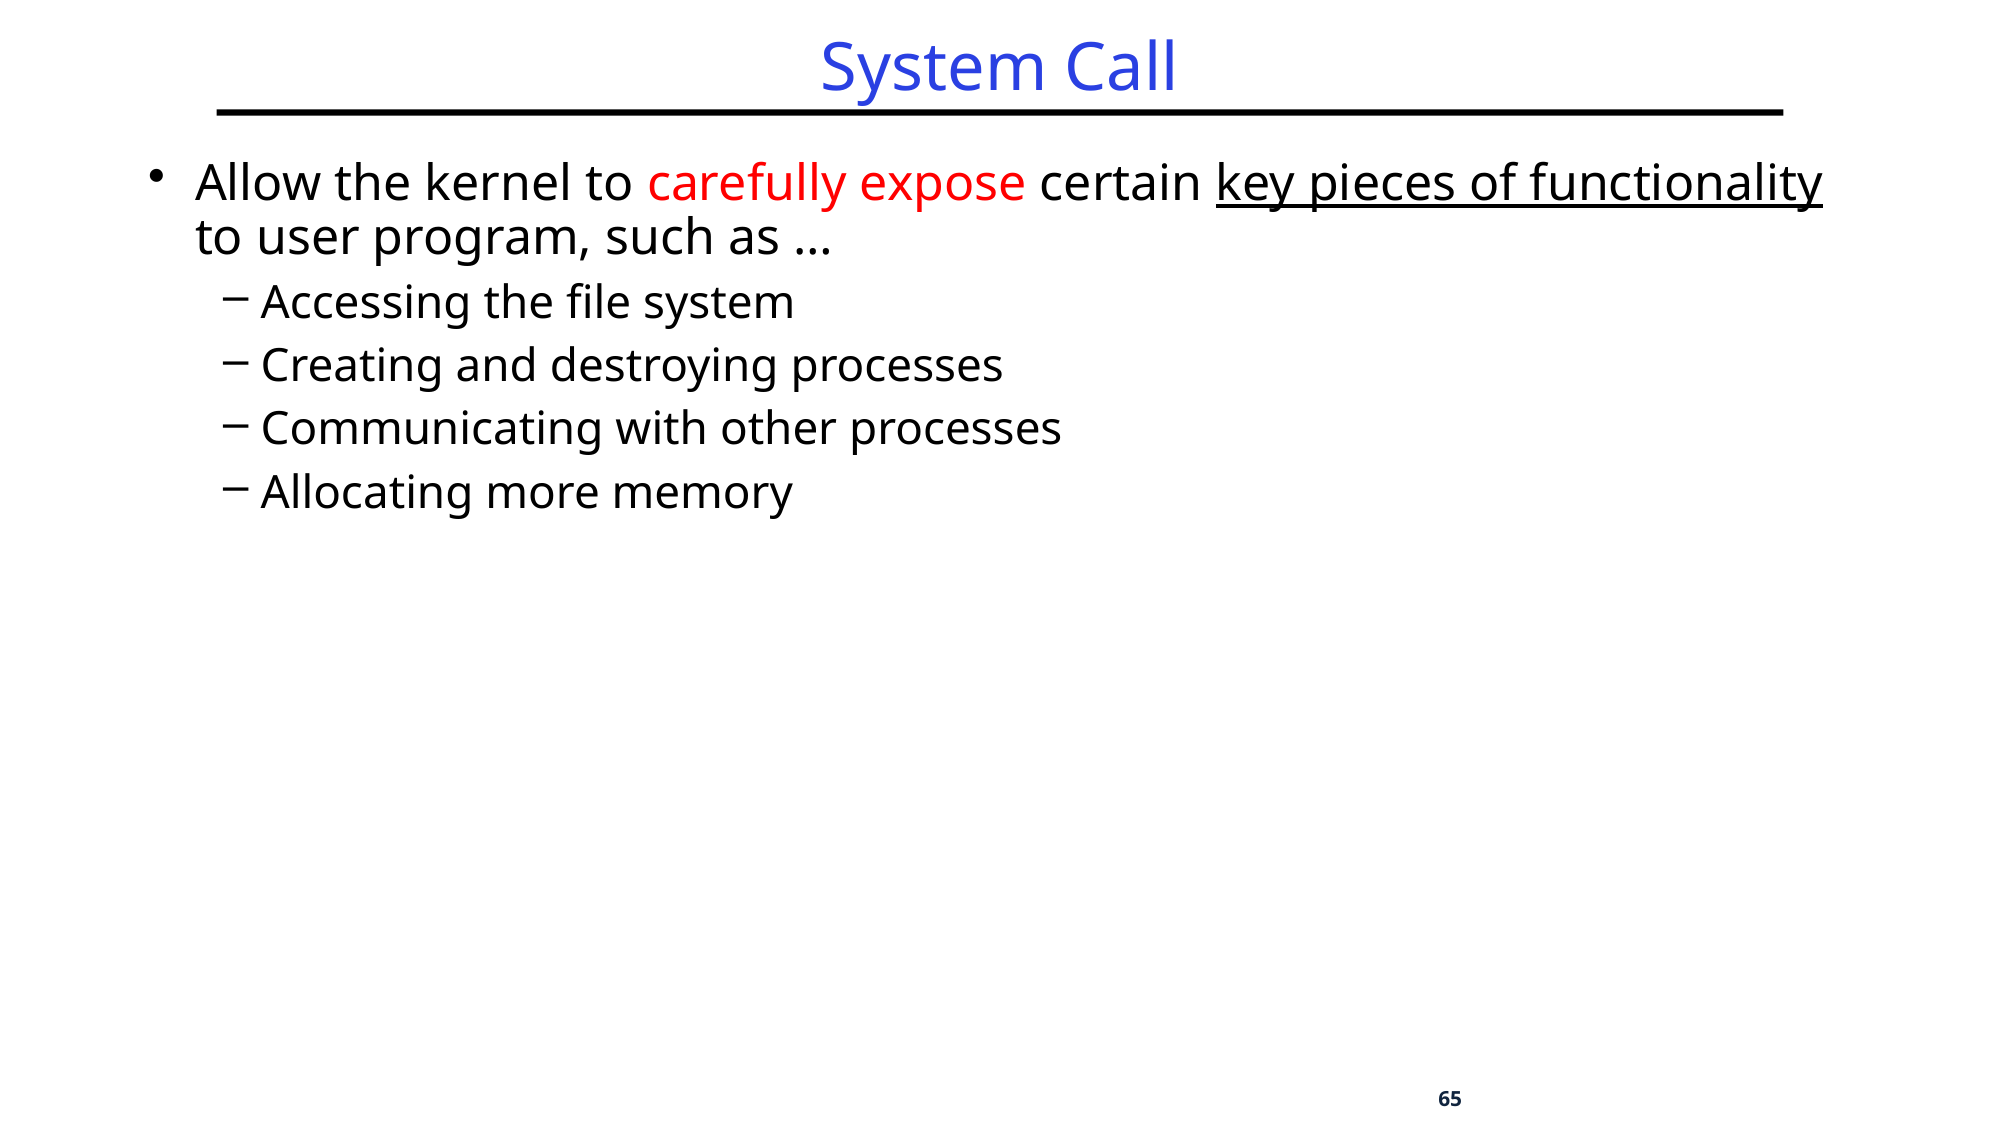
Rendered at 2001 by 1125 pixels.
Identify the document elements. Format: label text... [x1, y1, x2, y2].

title System Call [216, 24, 1784, 113]
list Allow the kernel to carefully expose certain key pieces of functionality to user program, such as … Accessing the file system Creating and destroying processes Communicating with other processes Allocating more memory [133, 149, 1867, 988]
slide_number 65 [1306, 1081, 1483, 1118]
